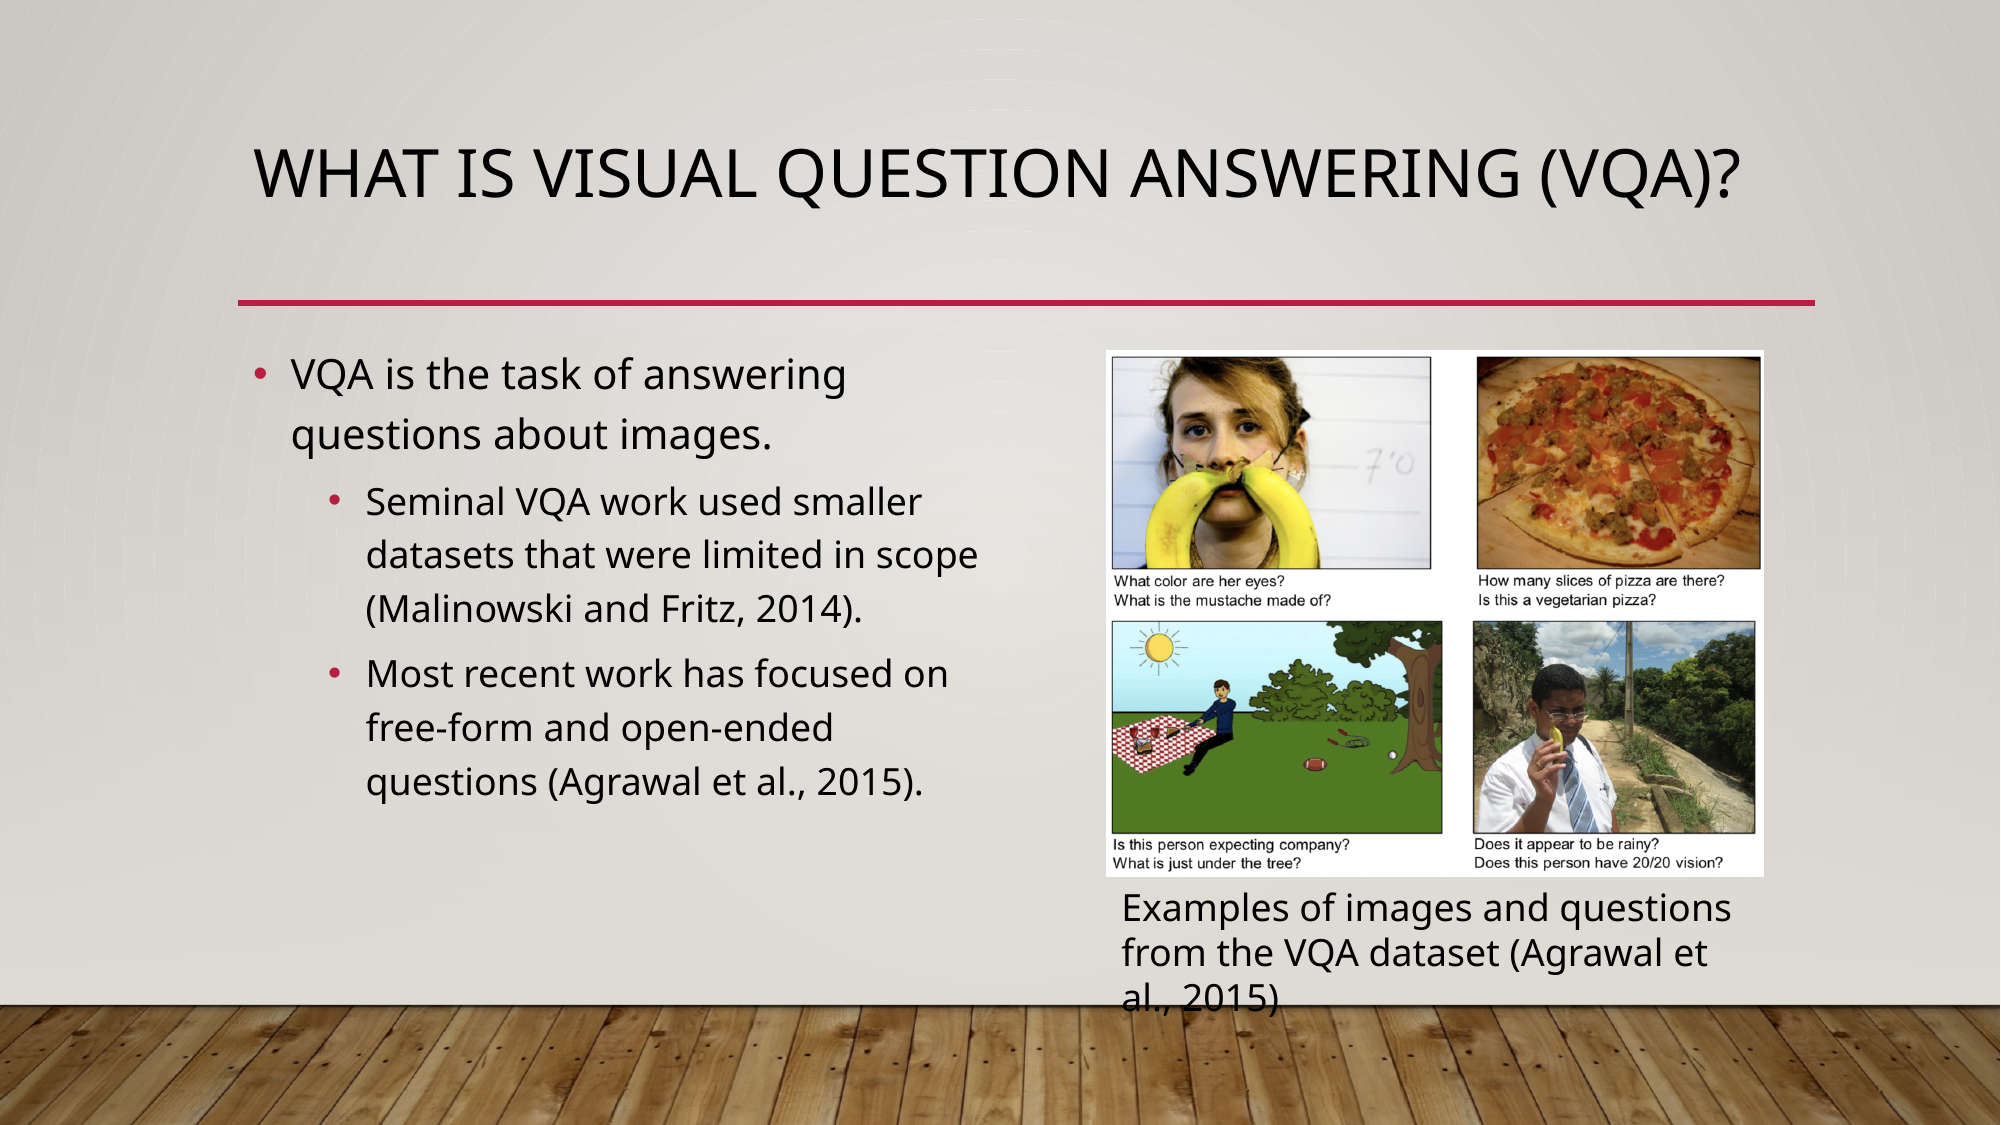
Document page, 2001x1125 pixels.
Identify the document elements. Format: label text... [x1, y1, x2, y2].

text_box Examples of images and questions from the VQA dataset (Agrawal et al., 2015) [1106, 878, 1762, 1027]
title What Is Visual Question Answering (VQA)? [238, 131, 1814, 305]
picture [1106, 349, 1764, 878]
list VQA is the task of answering questions about images. Seminal VQA work used smaller datasets that were limited in scope (Malinowski and Fritz, 2014). Most recent work has focused on free-form and open-ended questions (Agrawal et al., 2015). [238, 330, 1000, 897]
picture [0, 1005, 2000, 1125]
